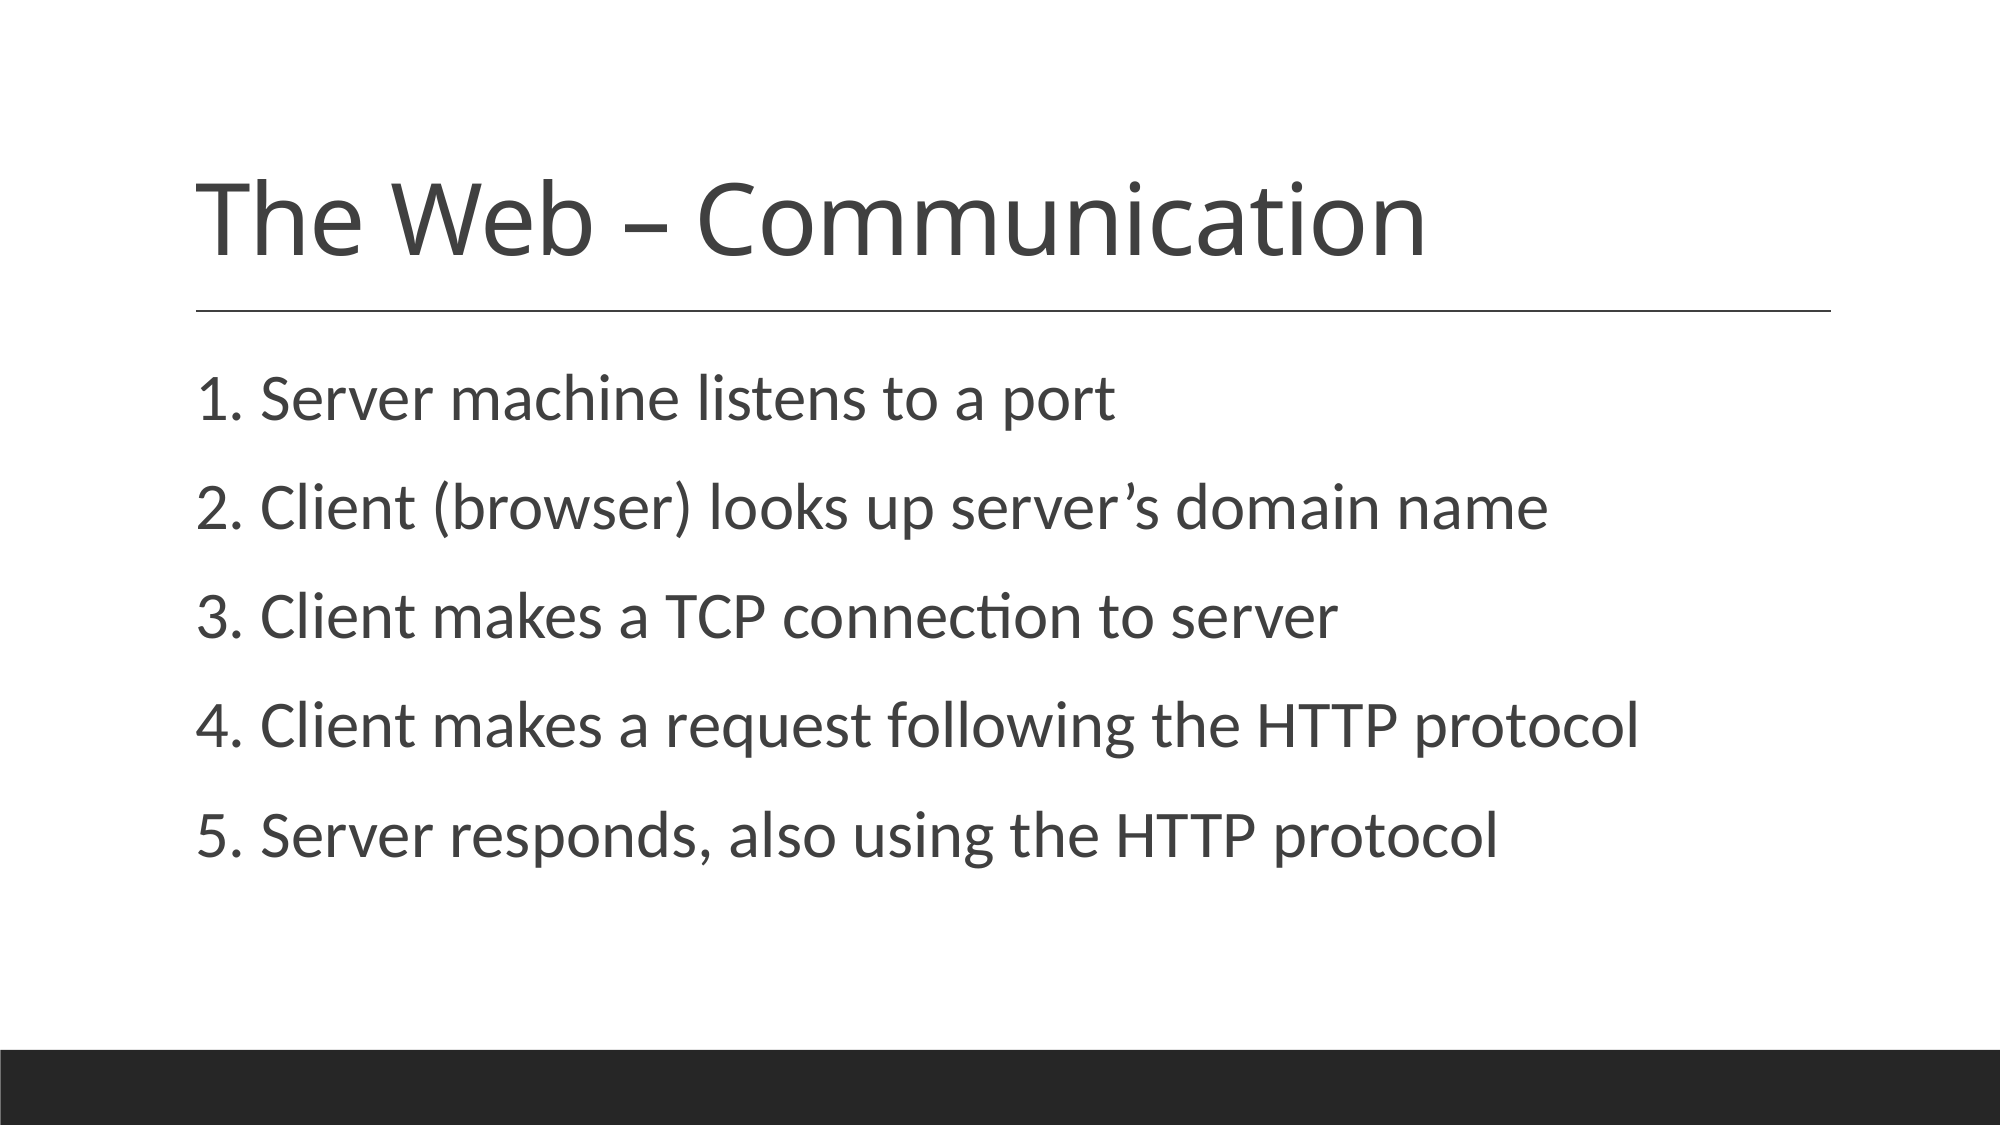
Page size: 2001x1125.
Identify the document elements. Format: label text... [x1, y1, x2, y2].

list 1. Server machine listens to a port 2. Client (browser) looks up server’s domain name 3. Client makes a TCP connection to server 4. Client makes a request following the HTTP protocol 5. Server responds, also using the HTTP protocol [180, 345, 1830, 963]
title The Web – Communication [180, 47, 1830, 285]
